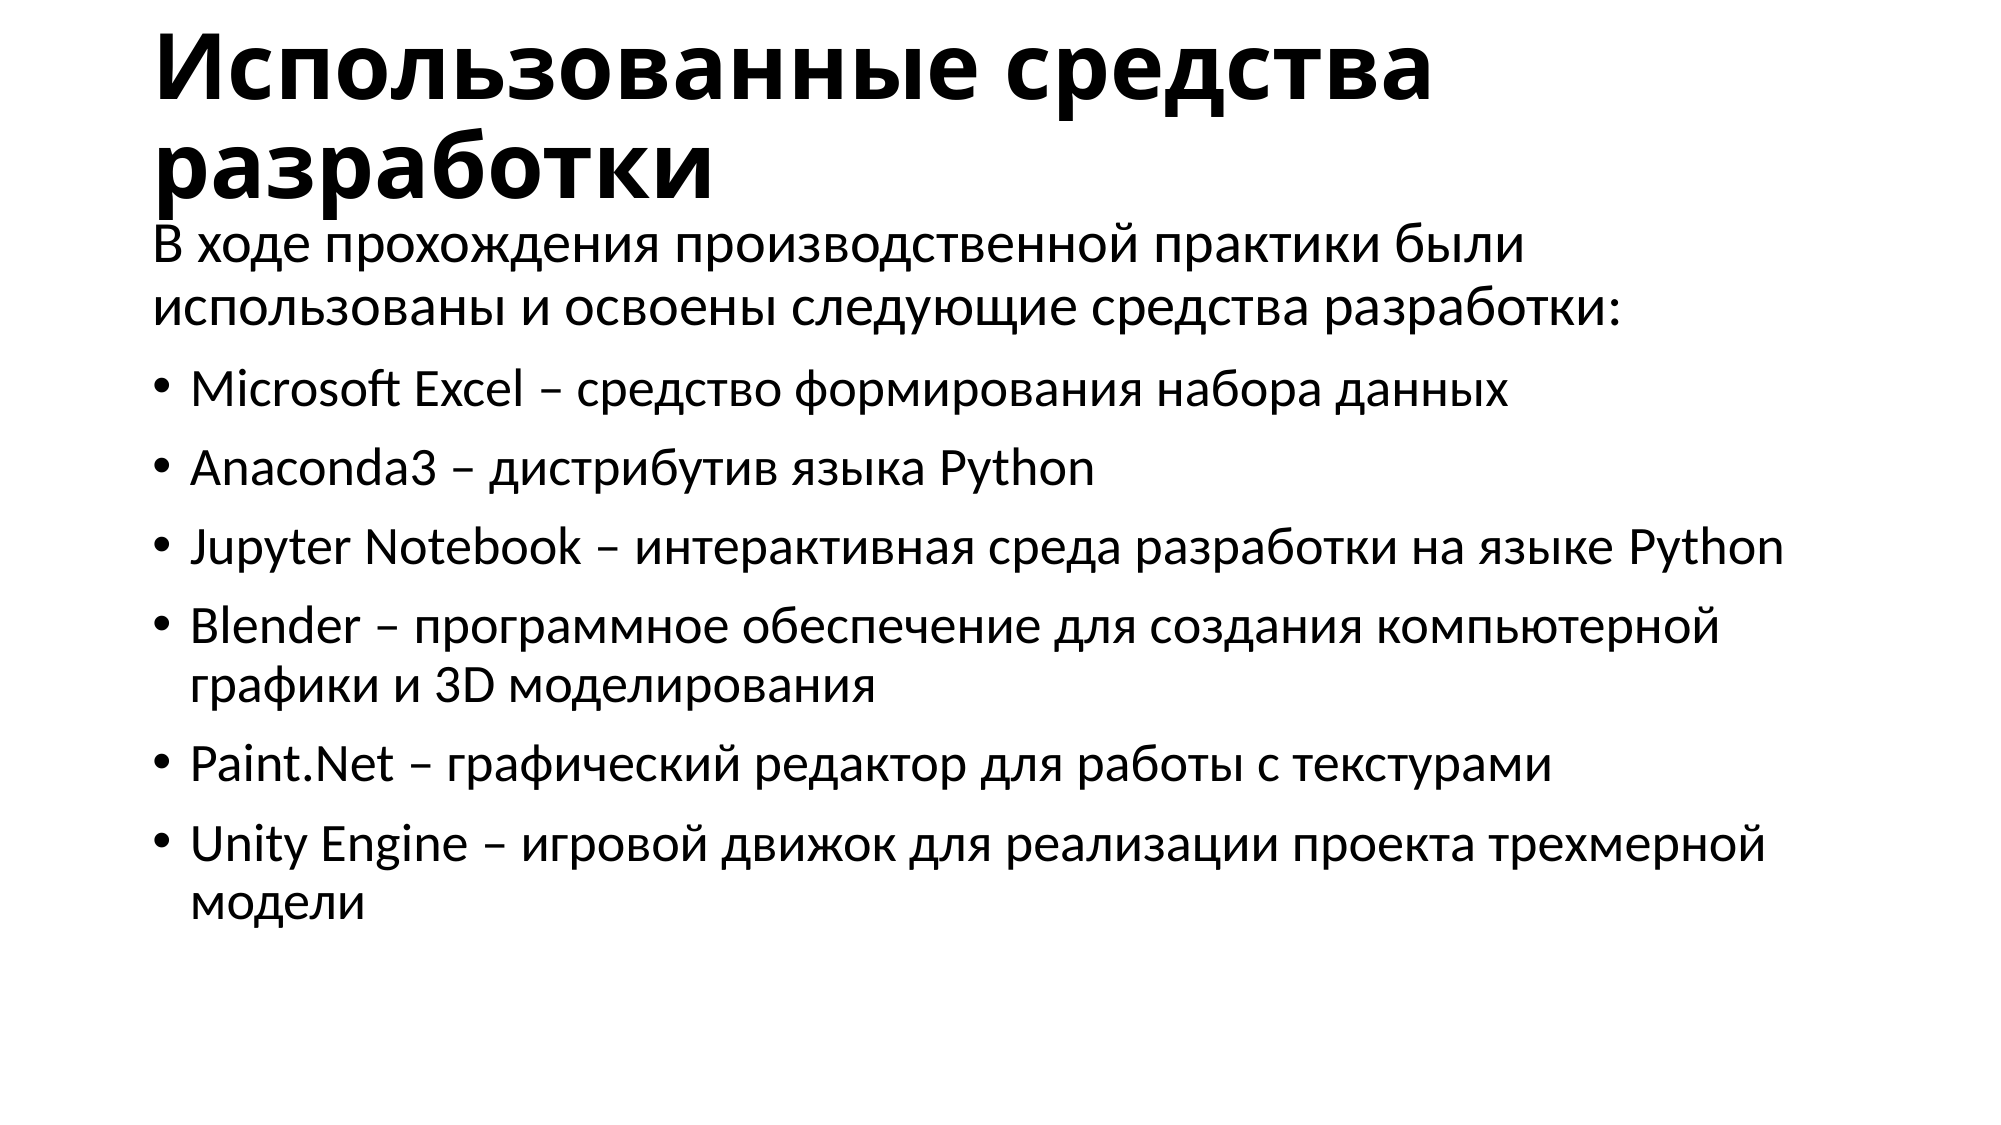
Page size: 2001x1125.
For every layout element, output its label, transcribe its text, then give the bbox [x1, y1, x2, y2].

list В ходе прохождения производственной практики были использованы и освоены следующие средства разработки: Microsoft Excel – средство формирования набора данных Anaconda3 – дистрибутив языка Python Jupyter Notebook – интерактивная среда разработки на языке Python Blender – программное обеспечение для создания компьютерной графики и 3D моделирования Paint.Net – графический редактор для работы с текстурами Unity Engine – игровой движок для реализации проекта трехмерной модели [137, 204, 1863, 1014]
title Использованные средства разработки [137, 59, 1863, 179]
